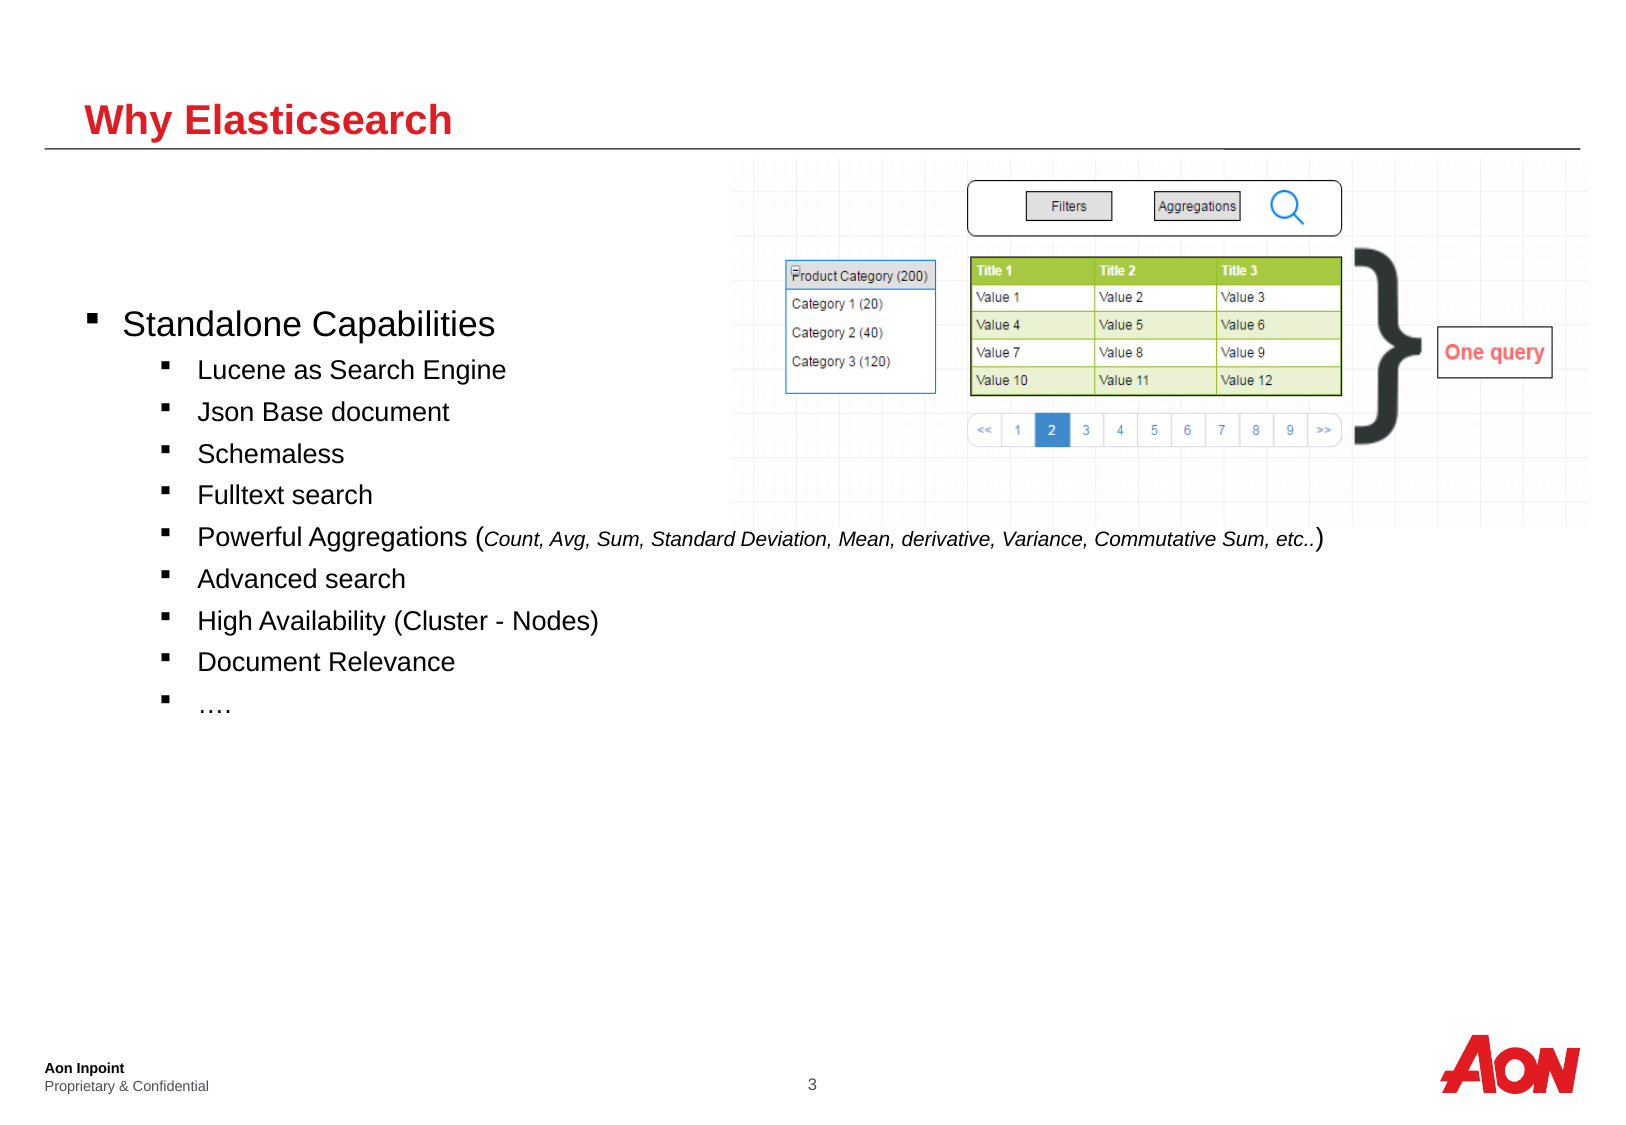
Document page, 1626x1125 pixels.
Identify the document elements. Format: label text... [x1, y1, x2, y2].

picture [732, 159, 1590, 527]
title Why Elasticsearch [84, 32, 1548, 143]
subtitle Standalone Capabilities Lucene as Search Engine Json Base document Schemaless Fulltext search Powerful Aggregations (Count, Avg, Sum, Standard Deviation, Mean, derivative, Variance, Commutative Sum, etc..) Advanced search High Availability (Cluster - Nodes) Document Relevance …. [84, 305, 1585, 810]
